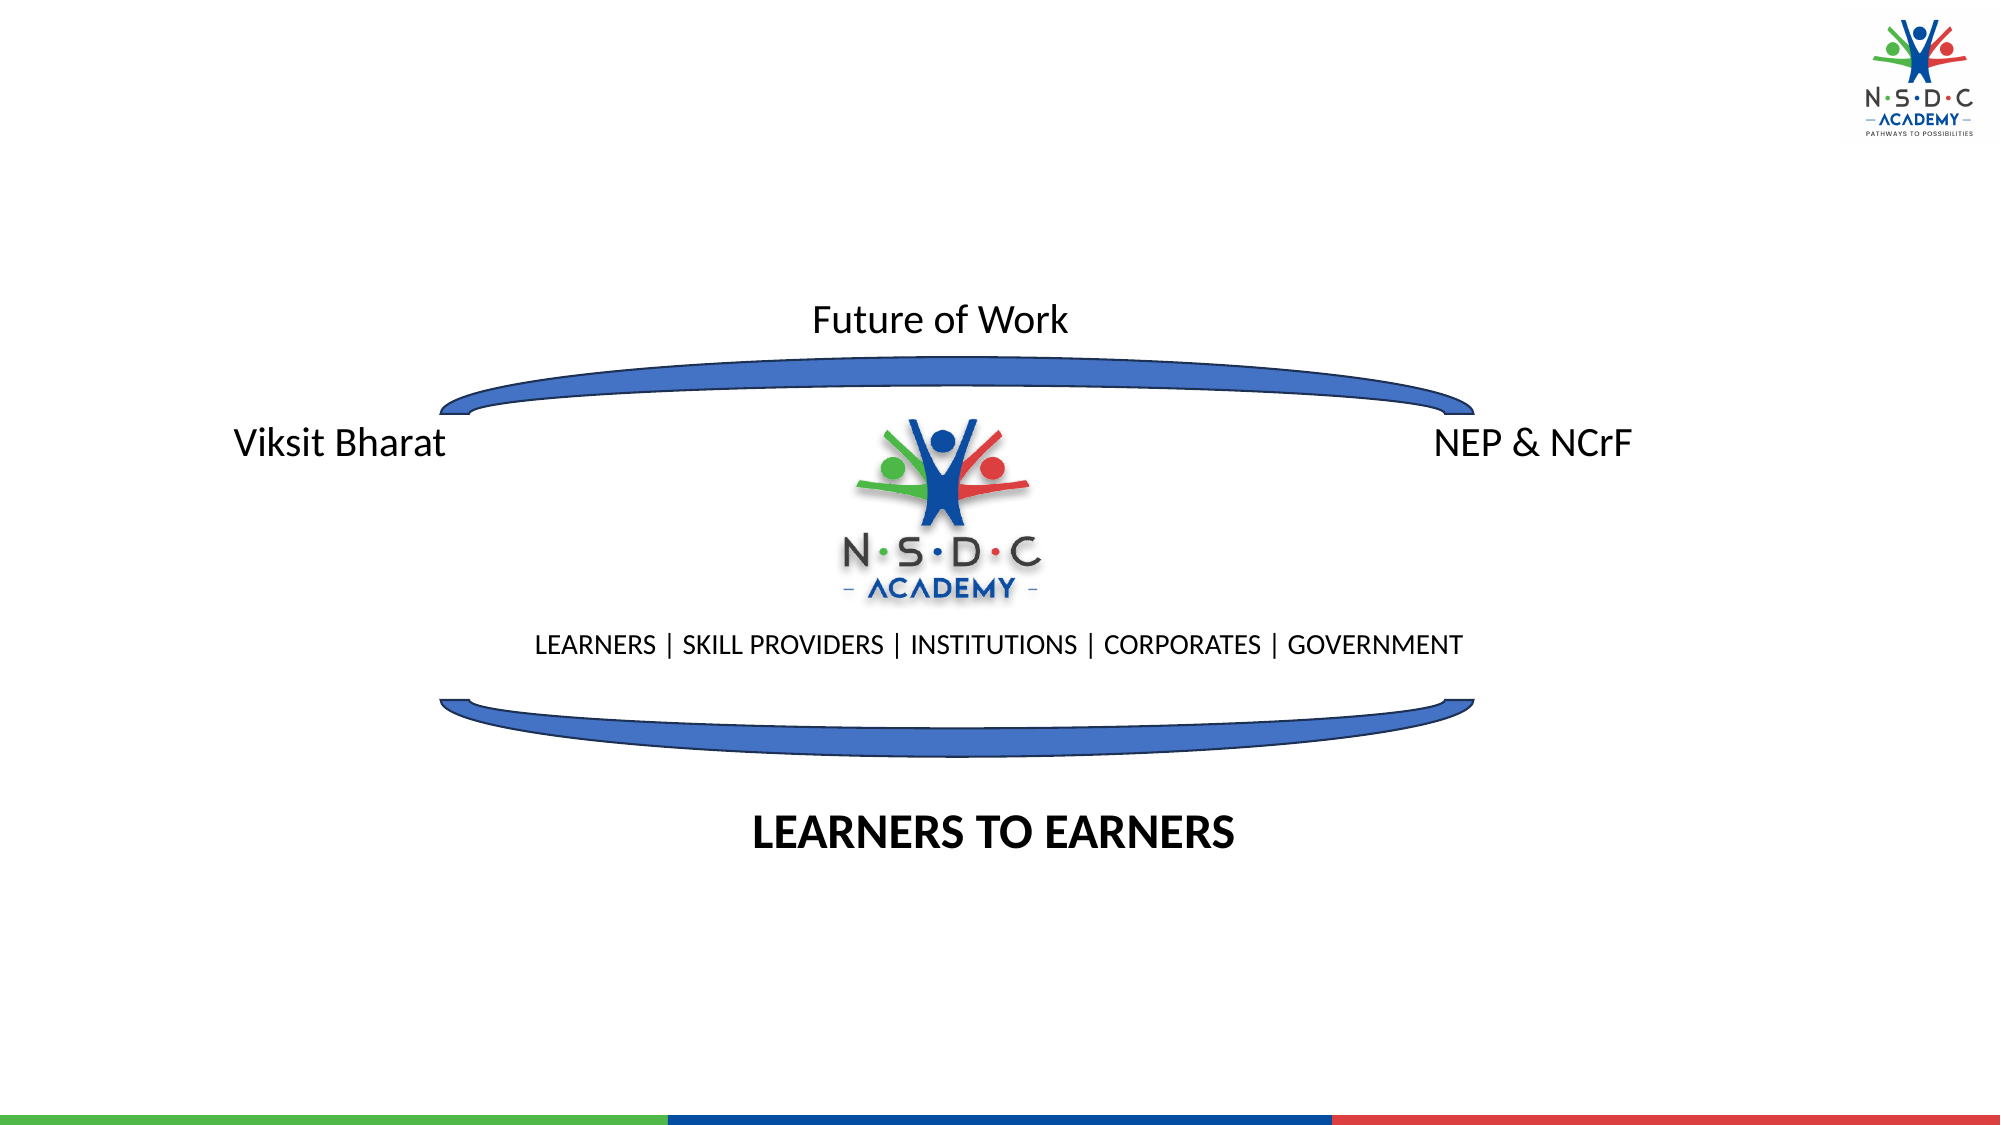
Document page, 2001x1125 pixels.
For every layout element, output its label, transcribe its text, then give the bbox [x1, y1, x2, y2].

text_box [824, 399, 1064, 621]
picture [1840, 5, 2000, 149]
text_box [439, 698, 1475, 758]
text_box LEARNERS | SKILL PROVIDERS | INSTITUTIONS | CORPORATES | GOVERNMENT [520, 618, 1649, 668]
text_box Viksit Bharat [218, 407, 538, 473]
text_box Future of Work [797, 284, 1117, 350]
text_box LEARNERS TO EARNERS [737, 790, 1327, 866]
text_box NEP & NCrF [1418, 407, 1694, 473]
text_box [439, 356, 1475, 415]
